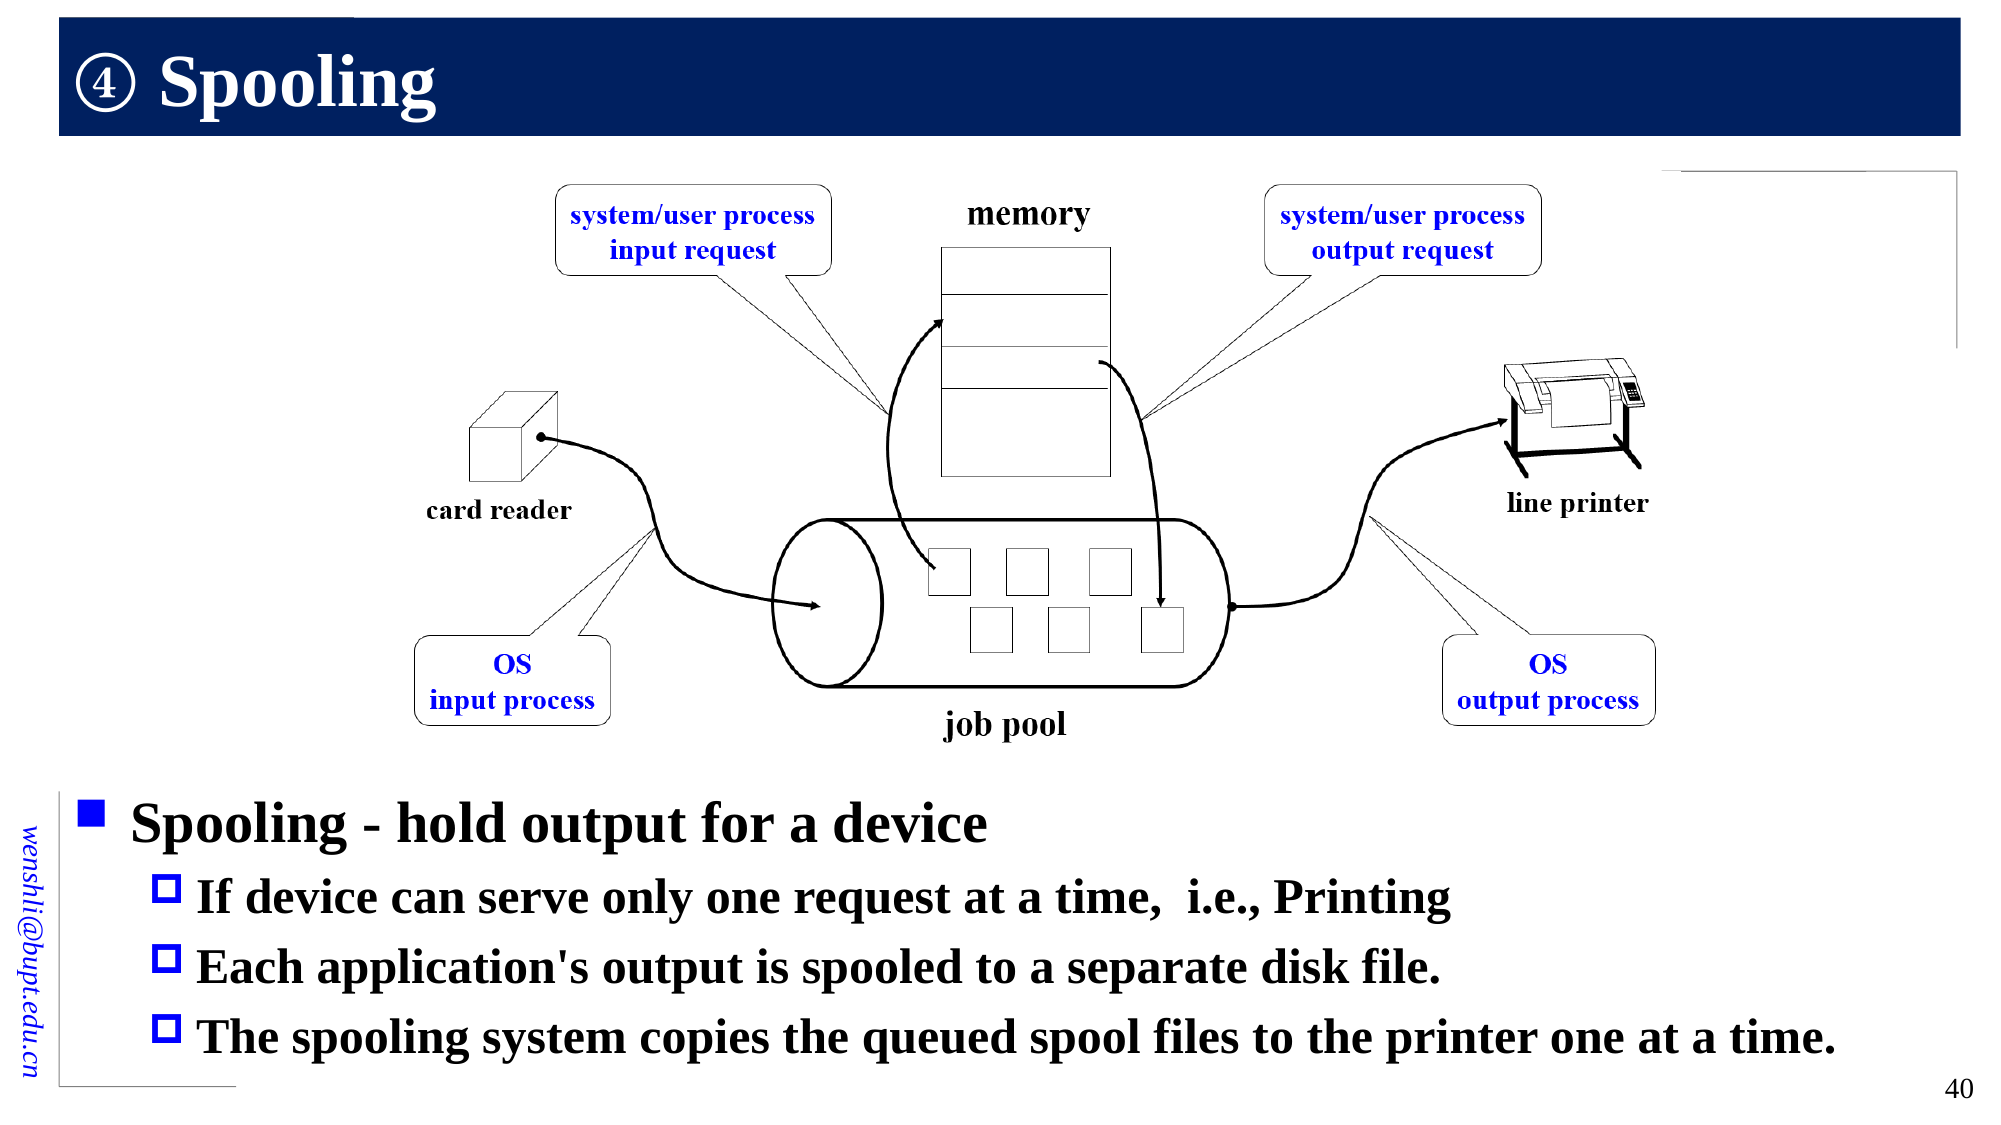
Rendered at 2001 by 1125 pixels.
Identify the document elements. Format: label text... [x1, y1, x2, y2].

text_box 40 [1822, 1062, 1990, 1117]
title ④ Spooling [58, 17, 1961, 137]
list Spooling - hold output for a device If device can serve only one request at a time, i.e., Printing Each application's output is spooled to a separate disk file. The spooling system copies the queued spool files to the printer one at a time. [59, 776, 1955, 1087]
picture [386, 170, 1681, 760]
